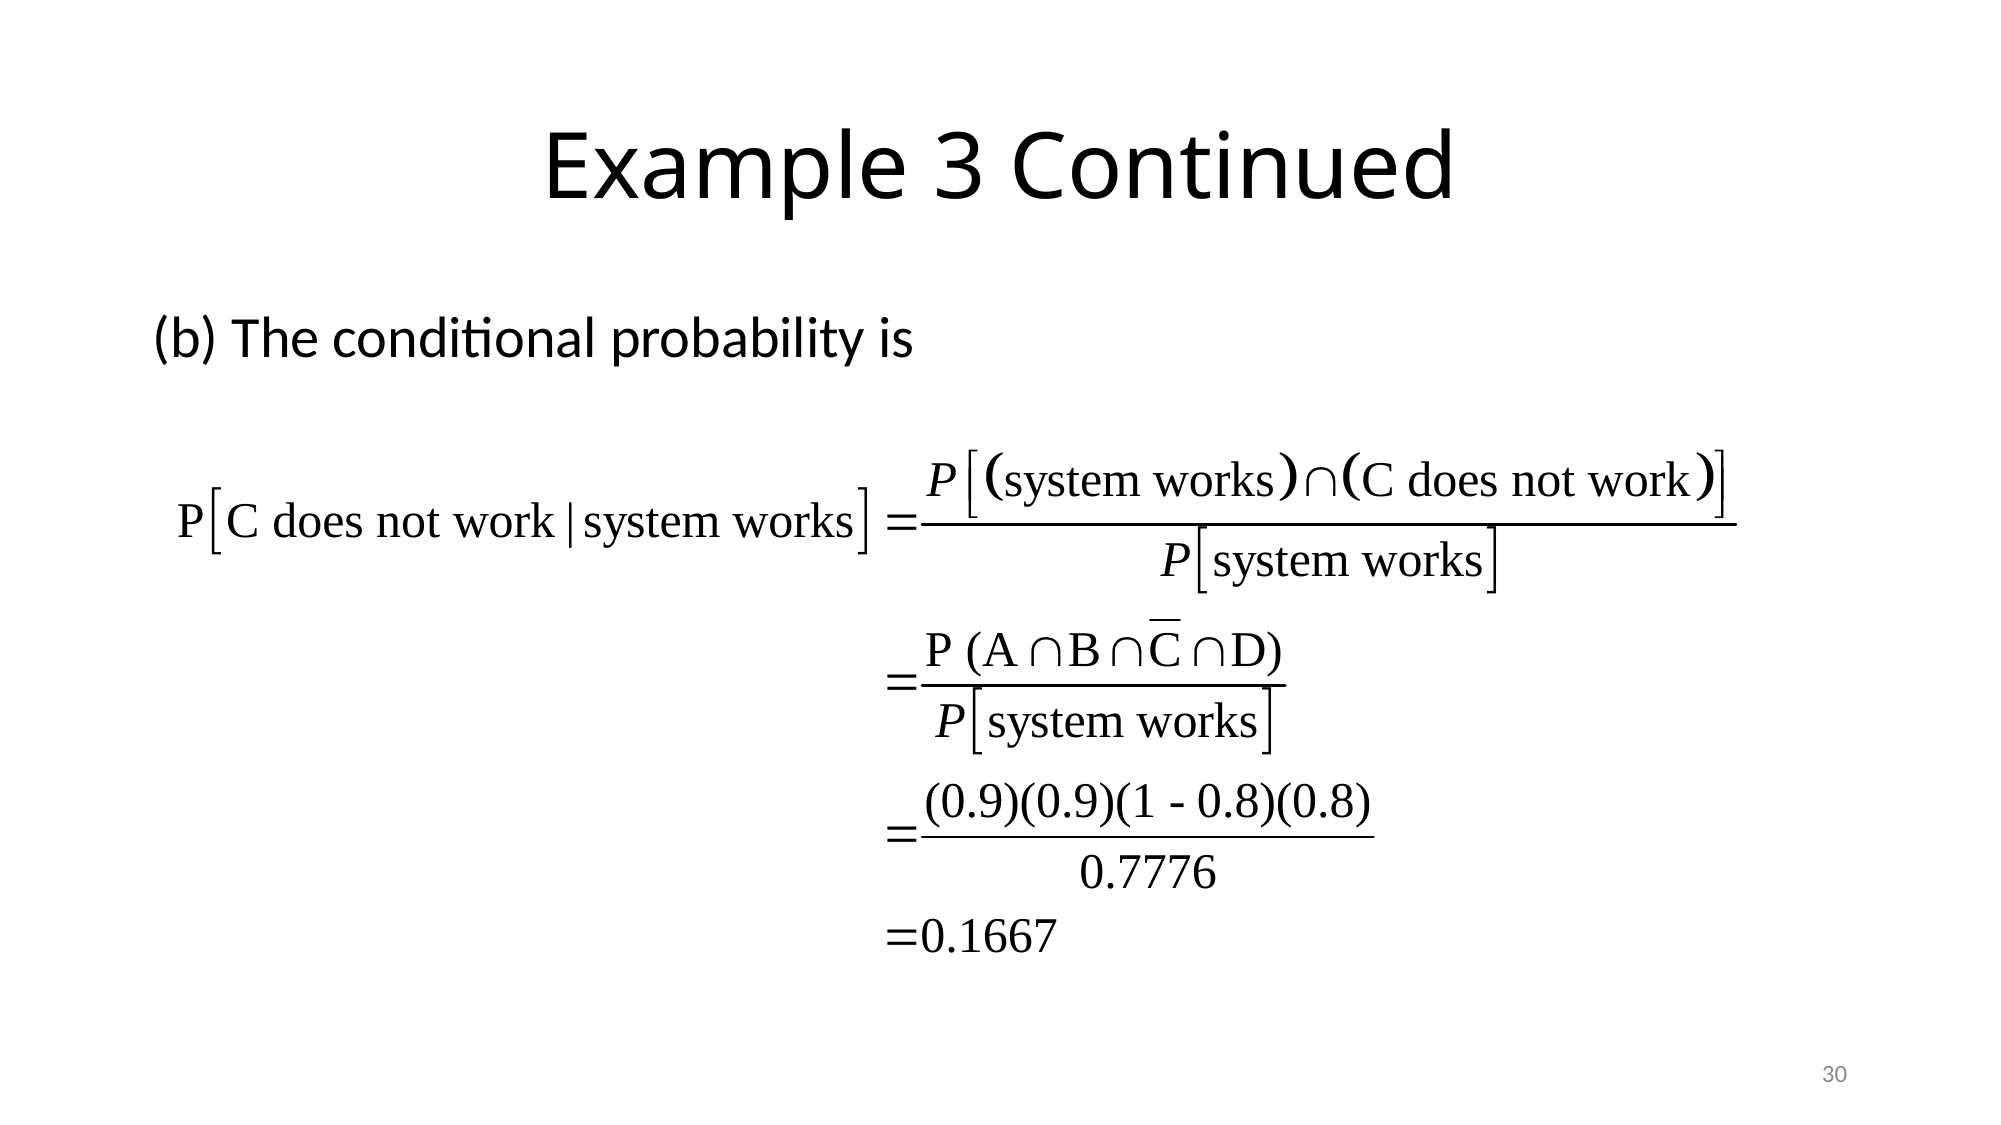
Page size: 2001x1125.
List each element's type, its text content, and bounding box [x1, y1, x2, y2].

list (b) The conditional probability is [137, 299, 1863, 1014]
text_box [173, 445, 1743, 958]
title Example 3 Continued [137, 59, 1863, 278]
slide_number 30 [1412, 1042, 1863, 1103]
